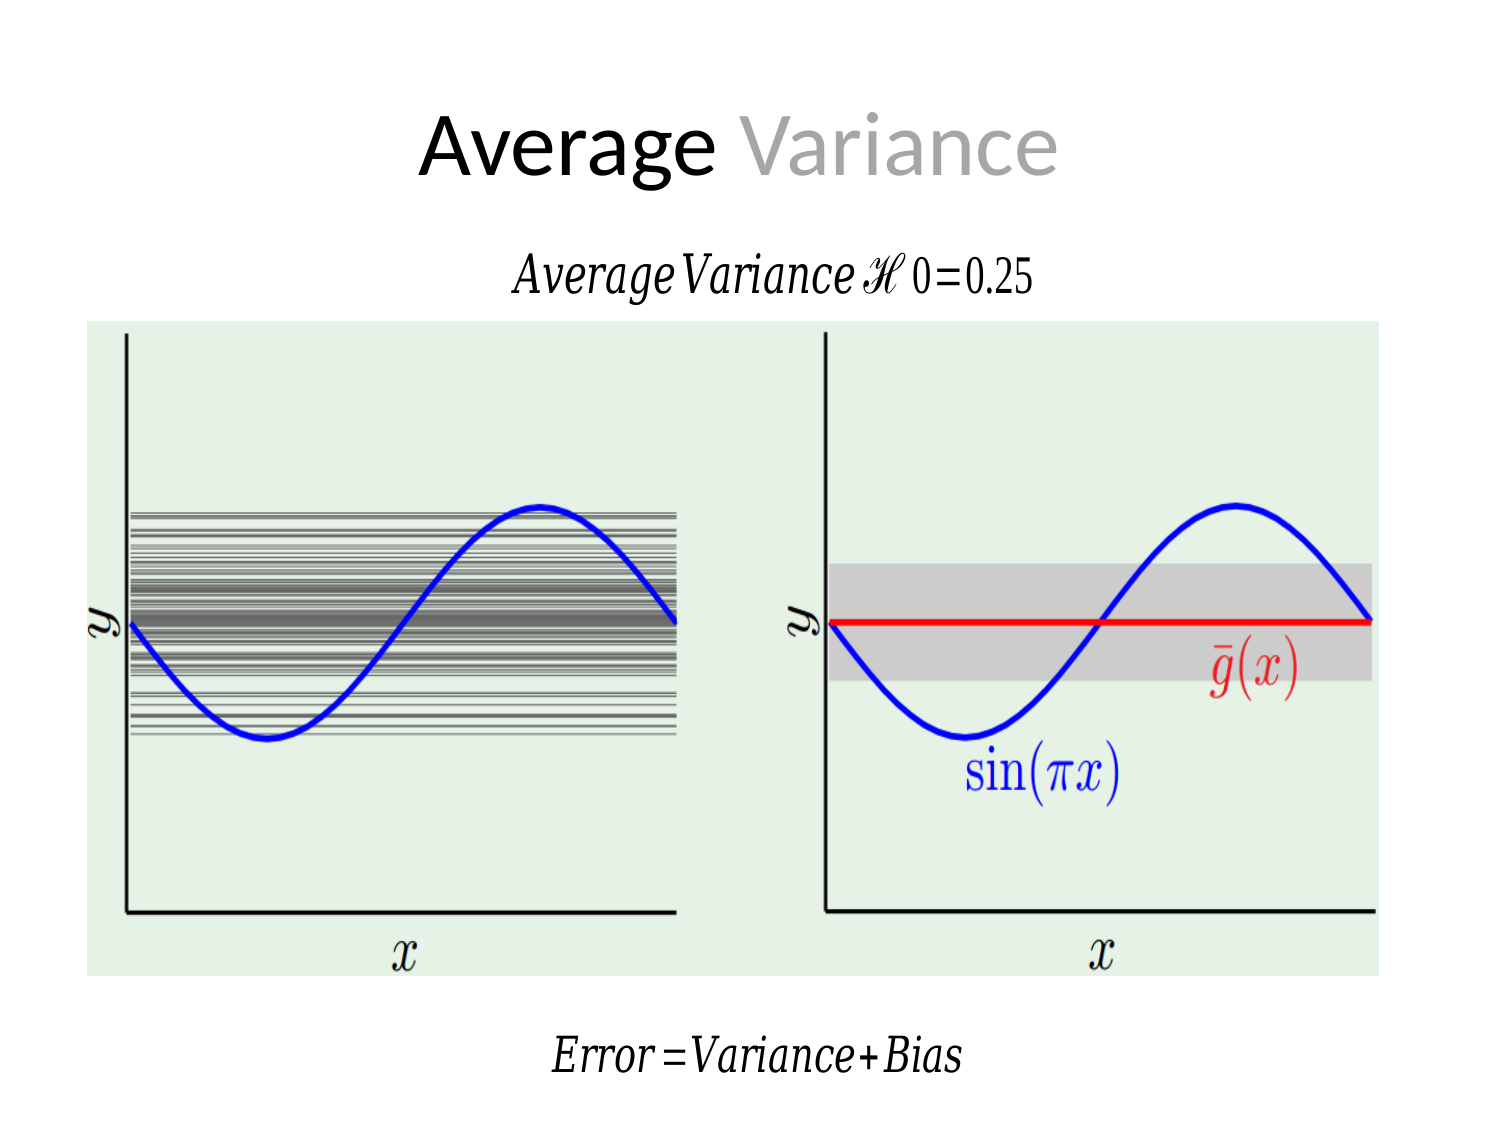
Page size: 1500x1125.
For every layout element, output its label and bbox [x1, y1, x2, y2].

picture [87, 321, 1379, 976]
